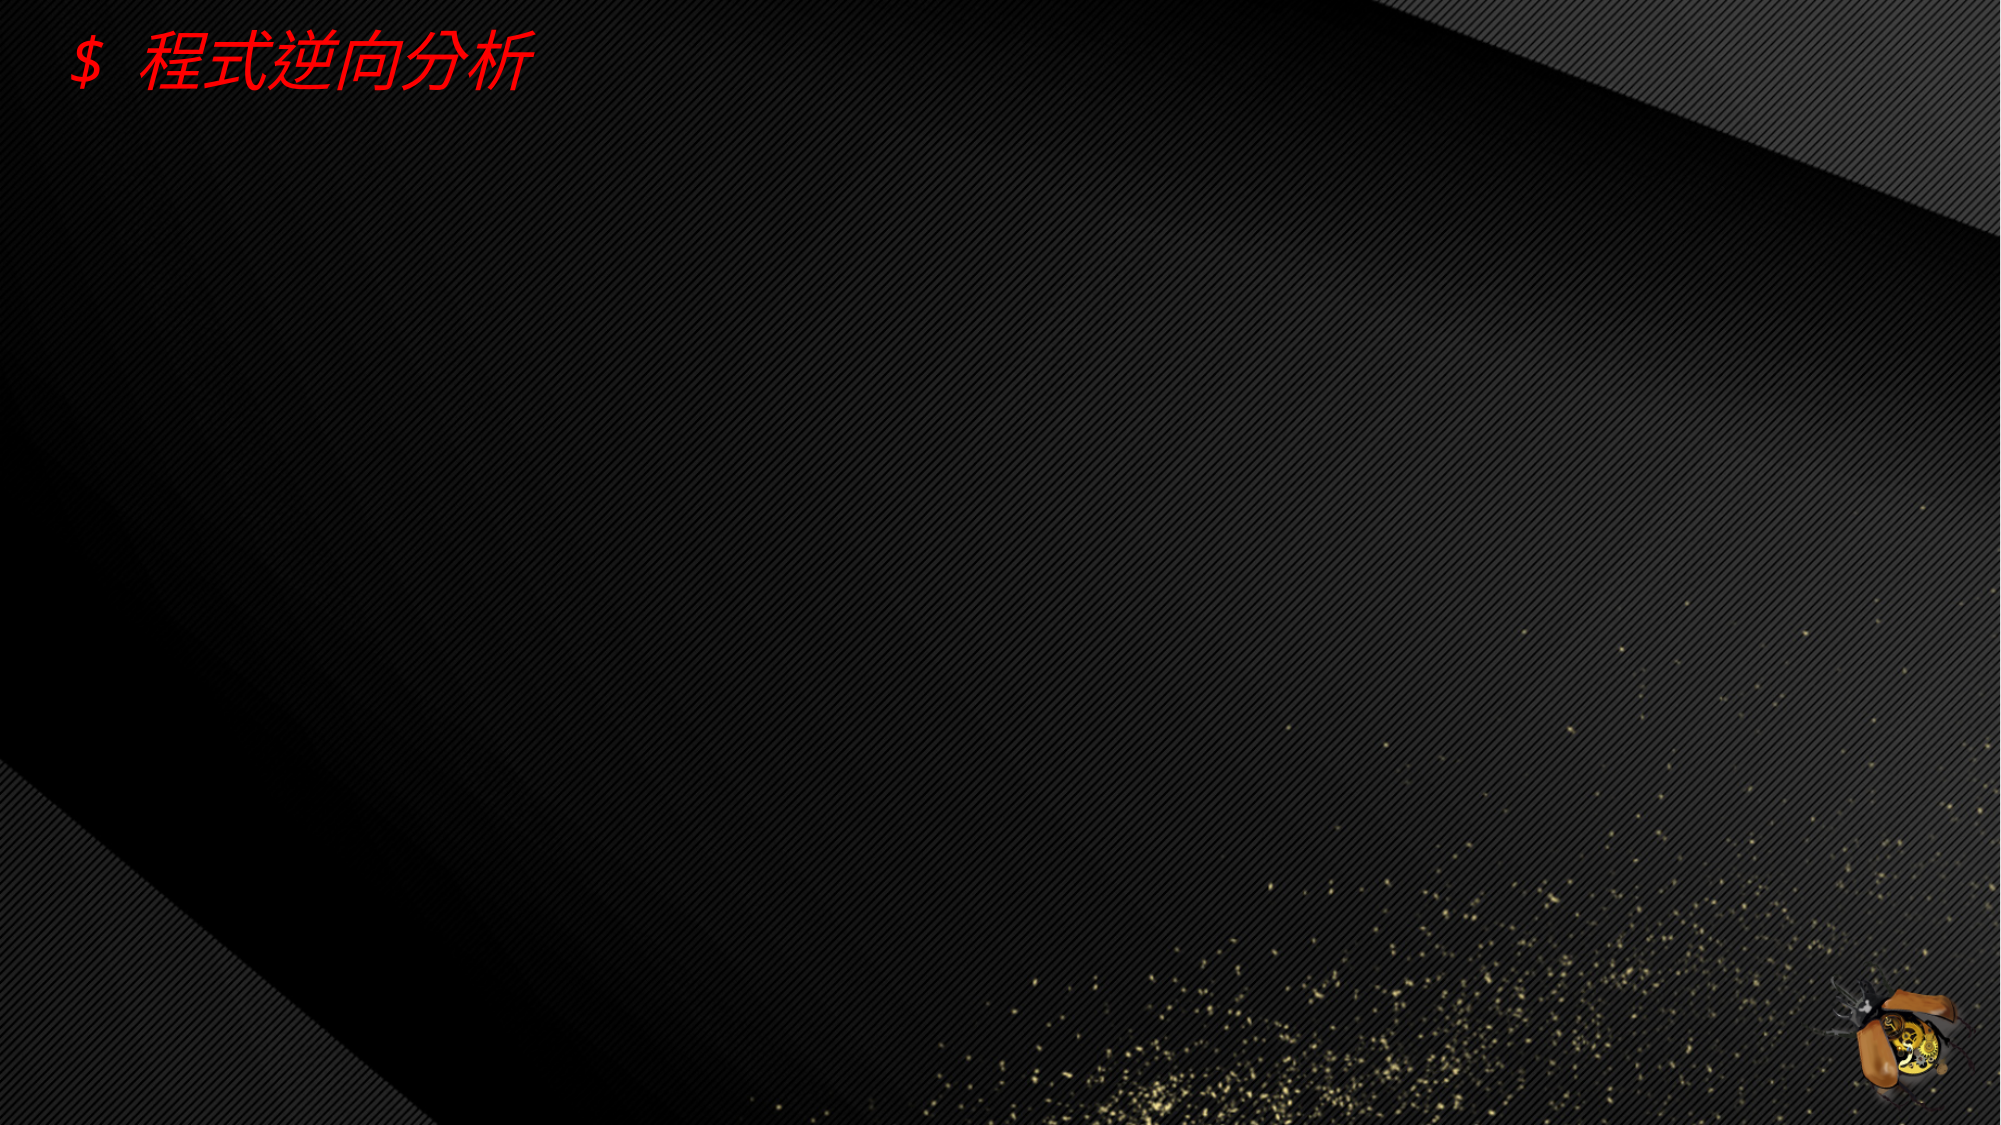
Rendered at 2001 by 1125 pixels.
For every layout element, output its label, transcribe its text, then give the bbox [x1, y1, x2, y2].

picture [0, 0, 2001, 1125]
text_box $ 程式逆向分析 [0, 0, 599, 129]
